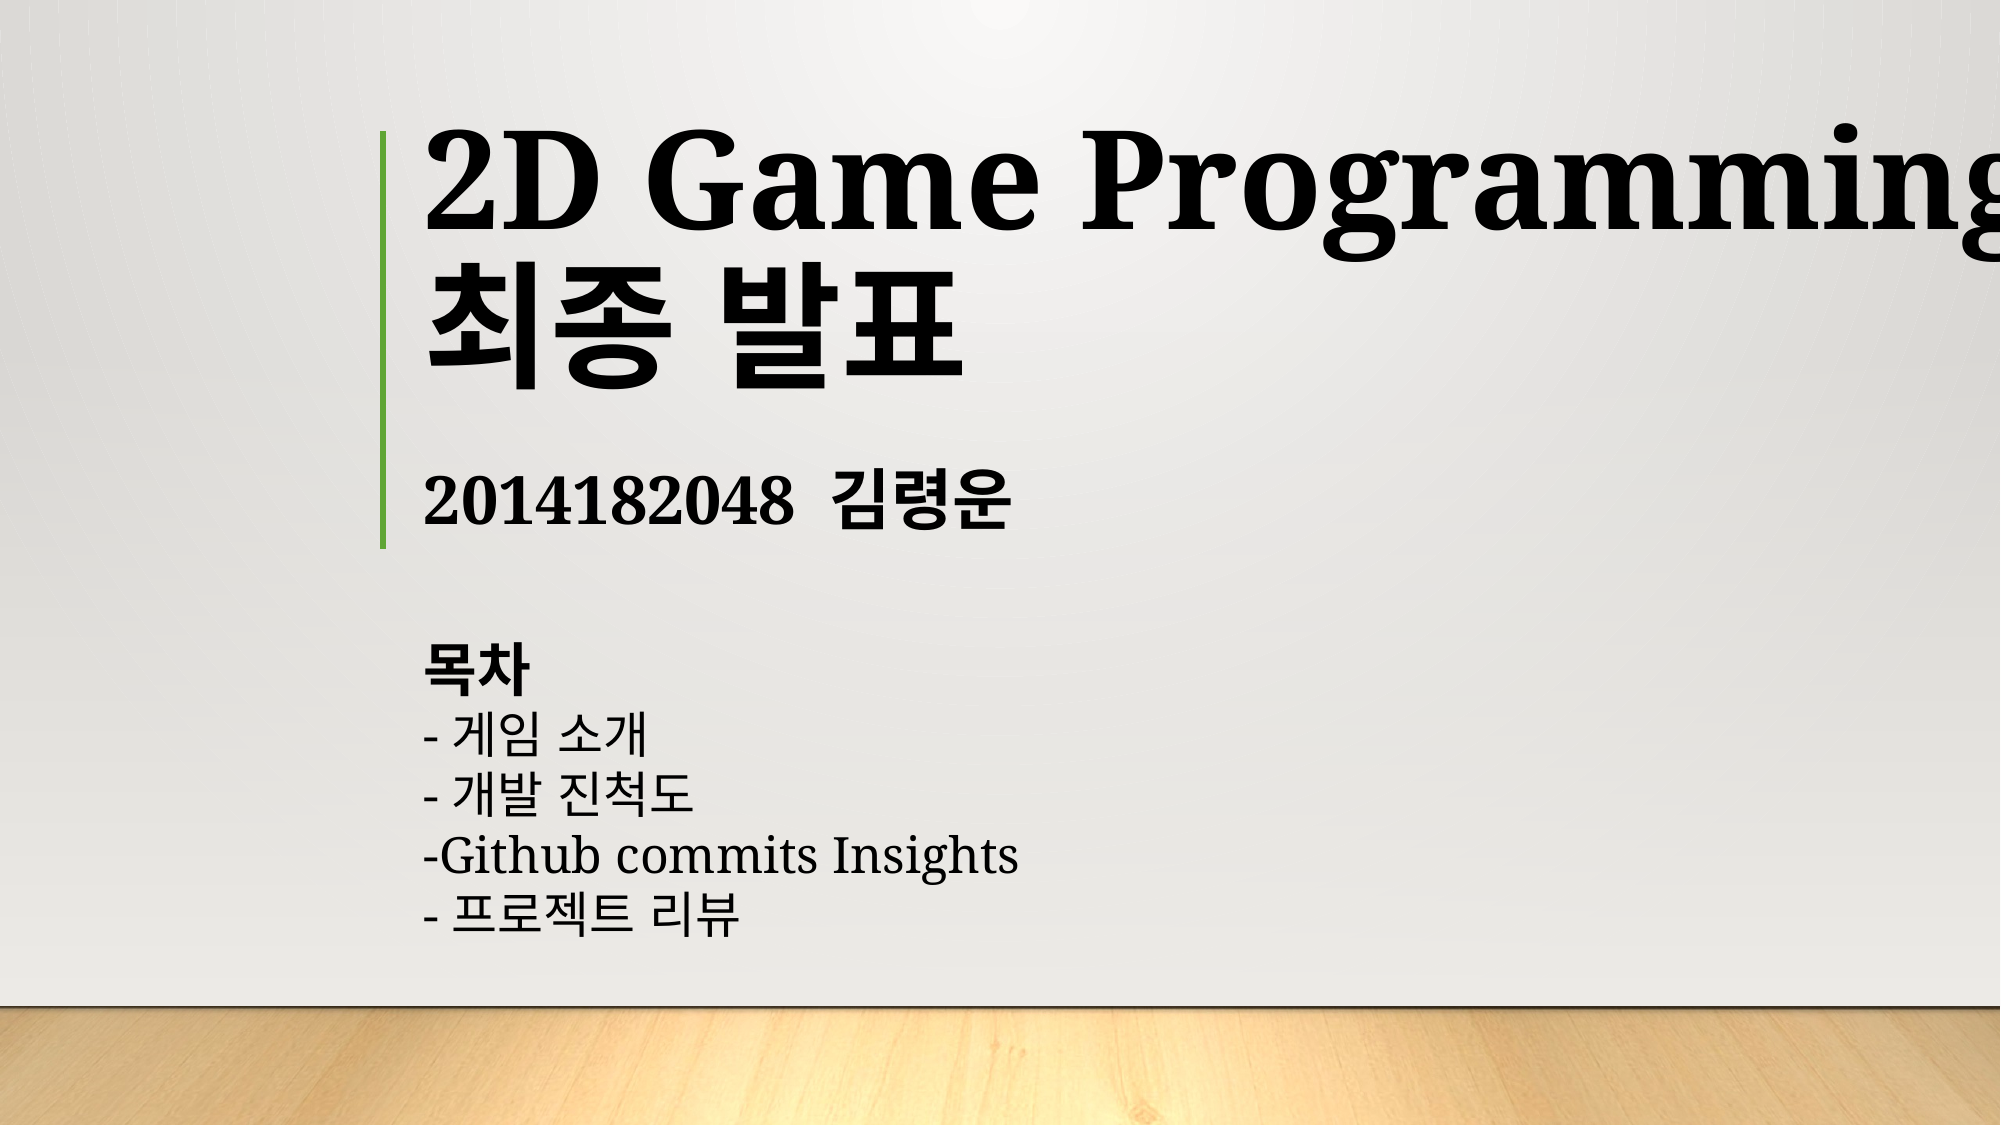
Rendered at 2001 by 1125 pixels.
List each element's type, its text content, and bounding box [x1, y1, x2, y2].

subtitle 2014182048 김령운 [408, 426, 1814, 587]
text_box 목차 -게임 소개 -개발 진척도 -Github commits Insights -프로젝트 리뷰 [408, 625, 1148, 951]
picture [0, 1006, 2000, 1125]
title 2D Game Programming 최종 발표 [408, 0, 2000, 408]
